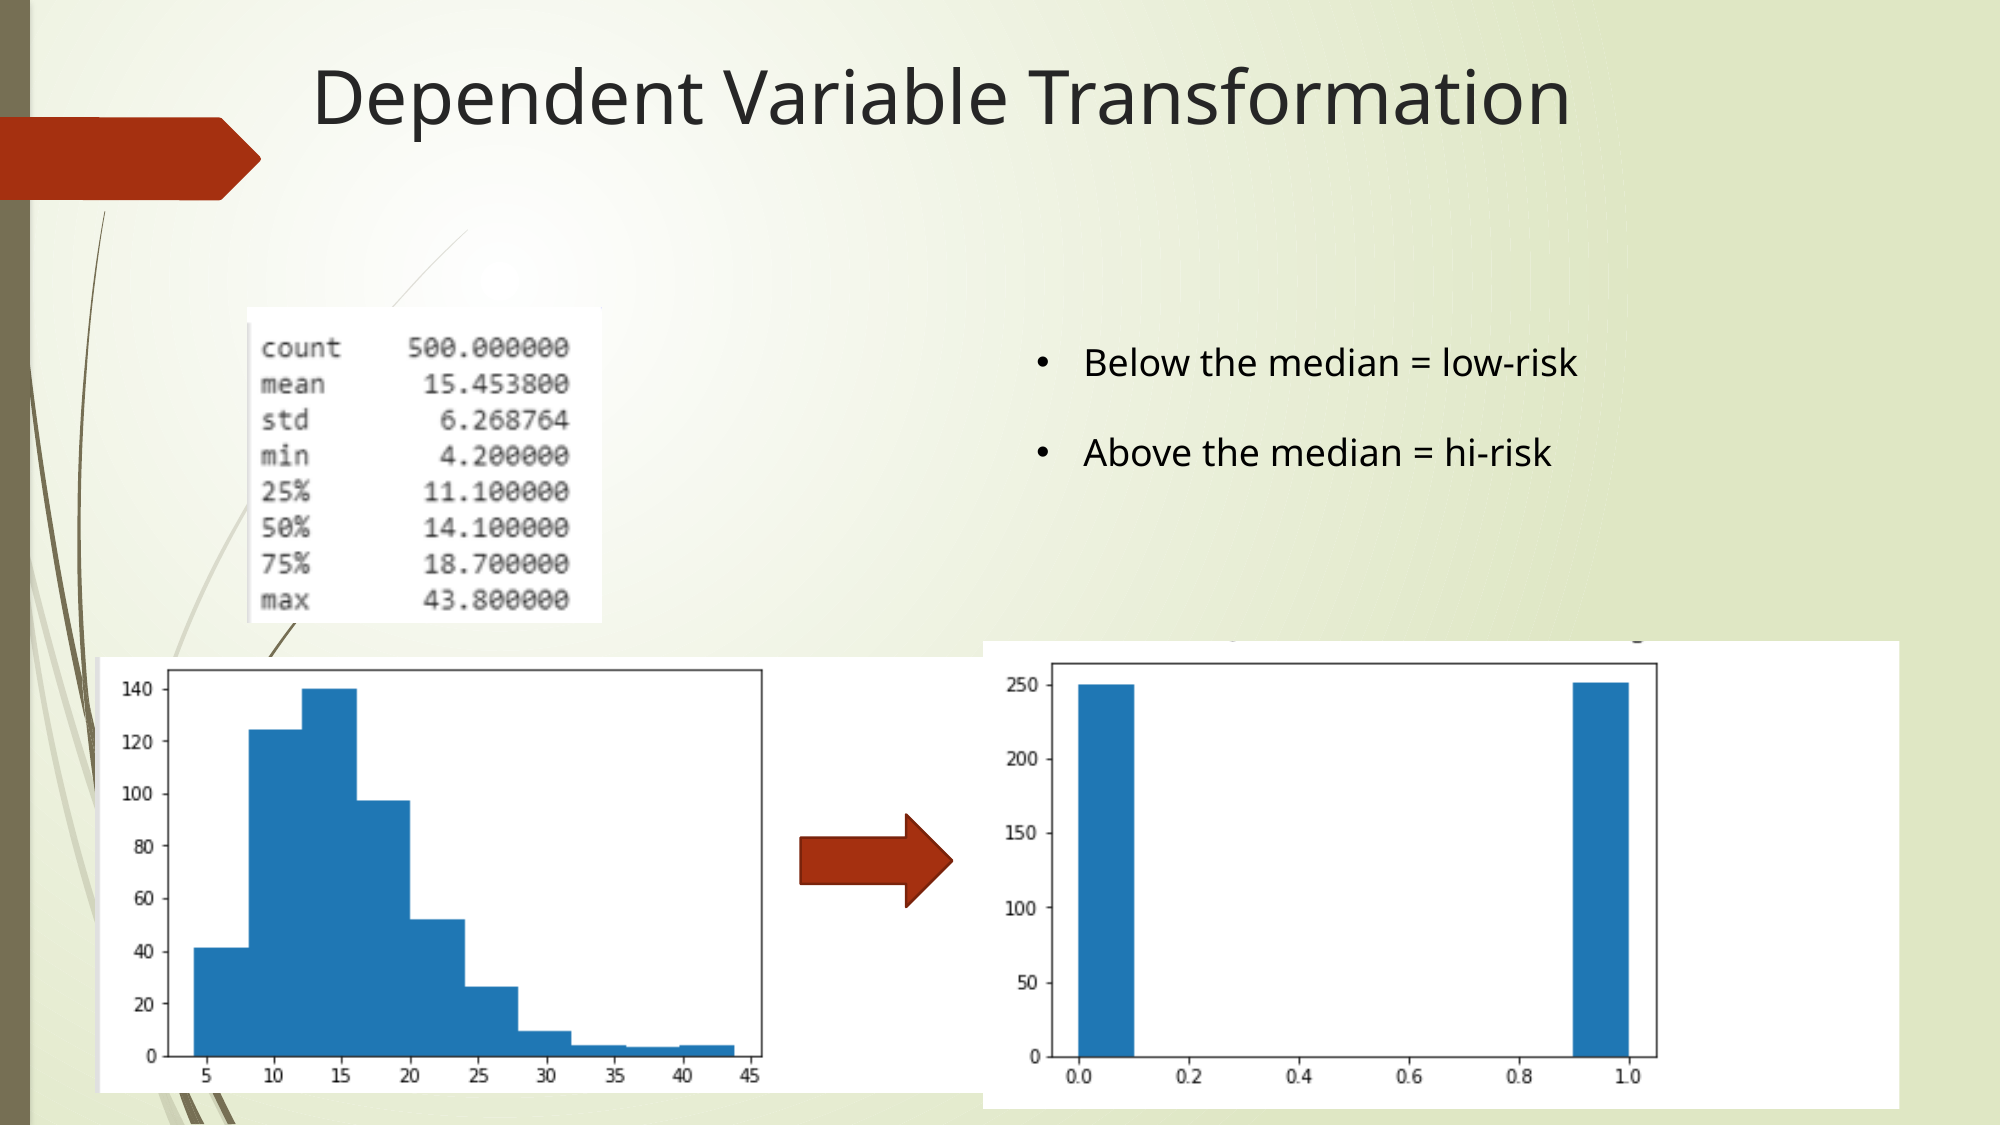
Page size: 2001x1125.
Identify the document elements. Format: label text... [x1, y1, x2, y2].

title Dependent Variable Transformation [295, 41, 1787, 195]
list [51, 657, 978, 1093]
picture [244, 307, 603, 627]
picture [982, 641, 1900, 1109]
text_box Below the median = low-risk Above the median = hi-risk [1021, 331, 1701, 482]
